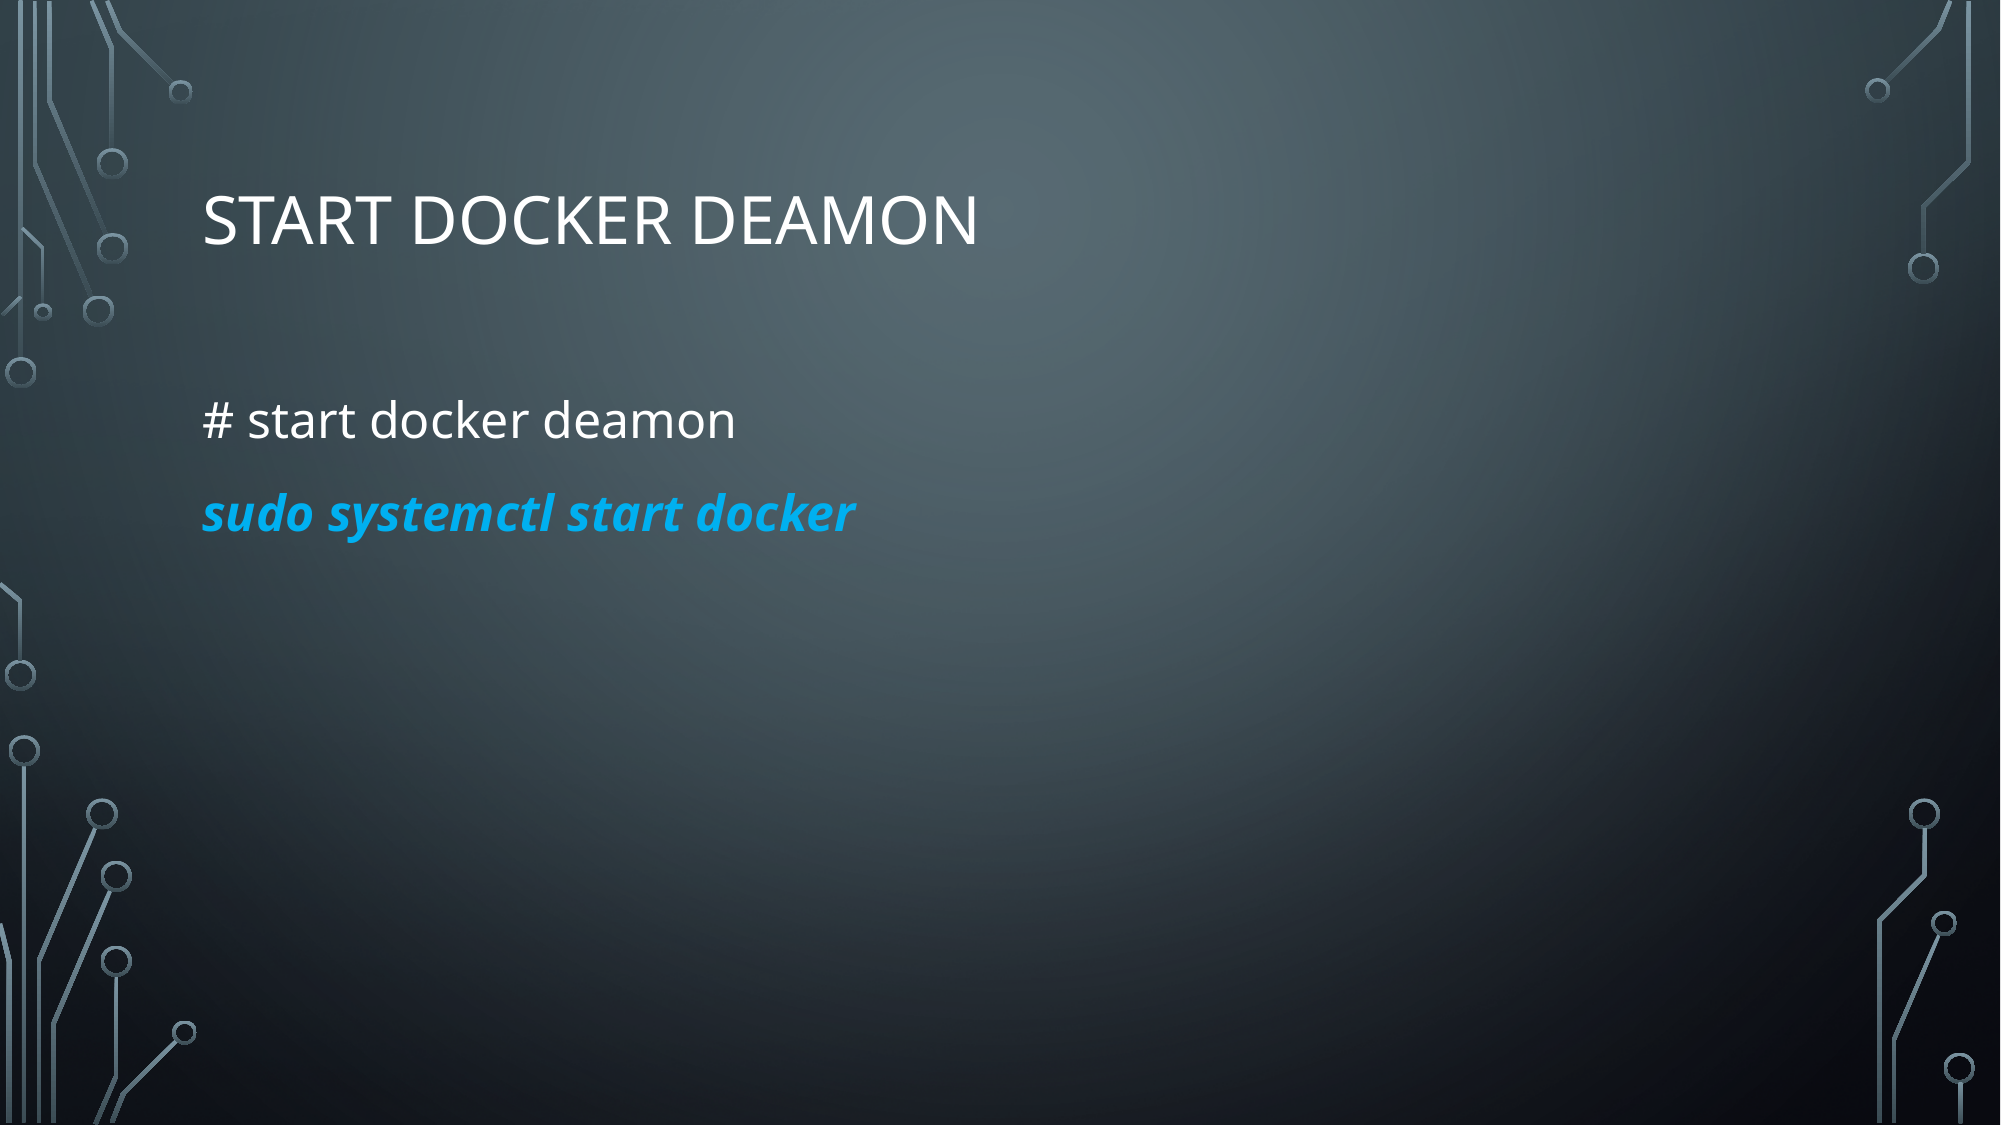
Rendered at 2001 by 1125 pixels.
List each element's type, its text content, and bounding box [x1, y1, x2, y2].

list # start docker deamon sudo systemctl start docker [187, 369, 1813, 950]
title Start docker deamon [187, 101, 1813, 344]
